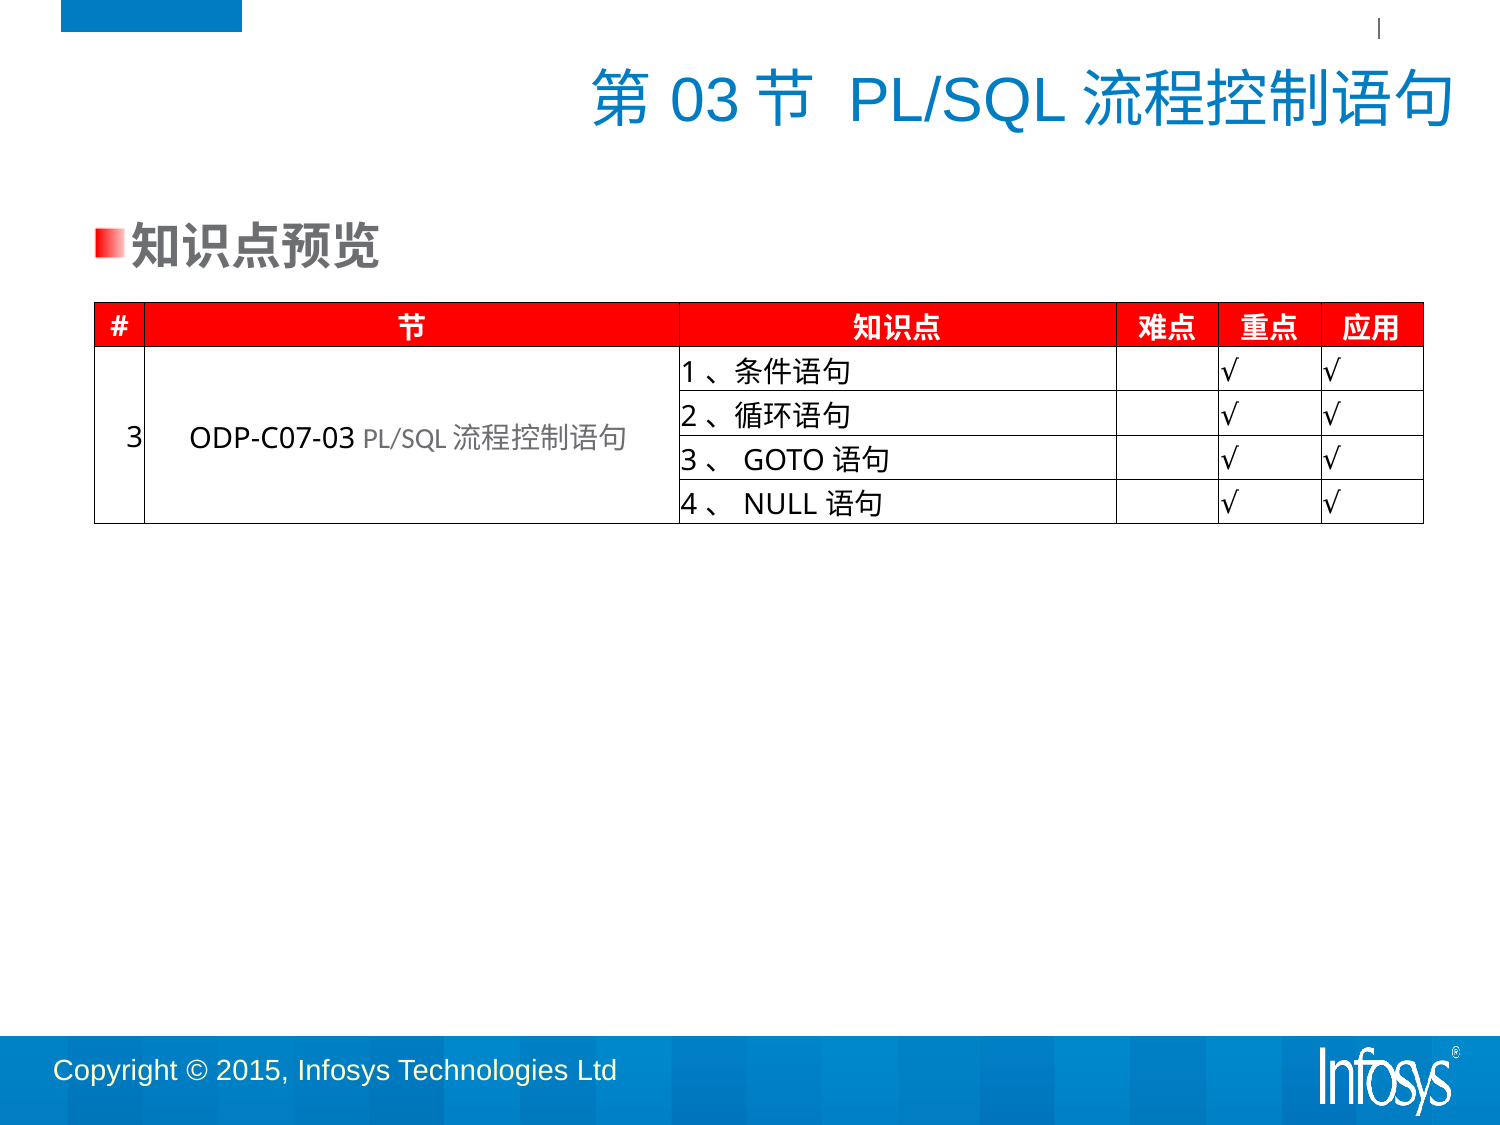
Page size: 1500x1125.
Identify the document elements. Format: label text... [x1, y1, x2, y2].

table_cell 1、条件语句 [680, 347, 1116, 390]
table_cell √ [1322, 391, 1423, 435]
table_cell [1117, 347, 1218, 390]
table_cell √ [1219, 347, 1321, 390]
table_cell 4、NULL语句 [680, 480, 1116, 523]
table_cell 2、循环语句 [680, 391, 1116, 435]
table_cell √ [1322, 436, 1423, 479]
table_cell √ [1219, 391, 1321, 435]
list 知识点预览 [78, 200, 1442, 1032]
picture [0, 1025, 1500, 1125]
table_cell [1117, 436, 1218, 479]
table_header # [95, 303, 144, 346]
table_header 节 [145, 303, 679, 346]
table_cell [1117, 391, 1218, 435]
table_cell 3 [95, 347, 144, 523]
table_cell √ [1219, 436, 1321, 479]
table_cell √ [1322, 347, 1423, 390]
table_cell √ [1219, 480, 1321, 523]
table_cell ODP-C07-03 PL/SQL流程控制语句 [145, 347, 679, 523]
table_header 难点 [1117, 303, 1218, 346]
table_header 应用 [1322, 303, 1423, 346]
title 第03节 PL/SQL流程控制语句 [112, 30, 1471, 146]
table_header 重点 [1219, 303, 1321, 346]
table_header 知识点 [680, 303, 1116, 346]
table_cell [1117, 480, 1218, 523]
picture [93, 226, 129, 262]
table_cell 3、GOTO语句 [680, 436, 1116, 479]
table_cell √ [1322, 480, 1423, 523]
